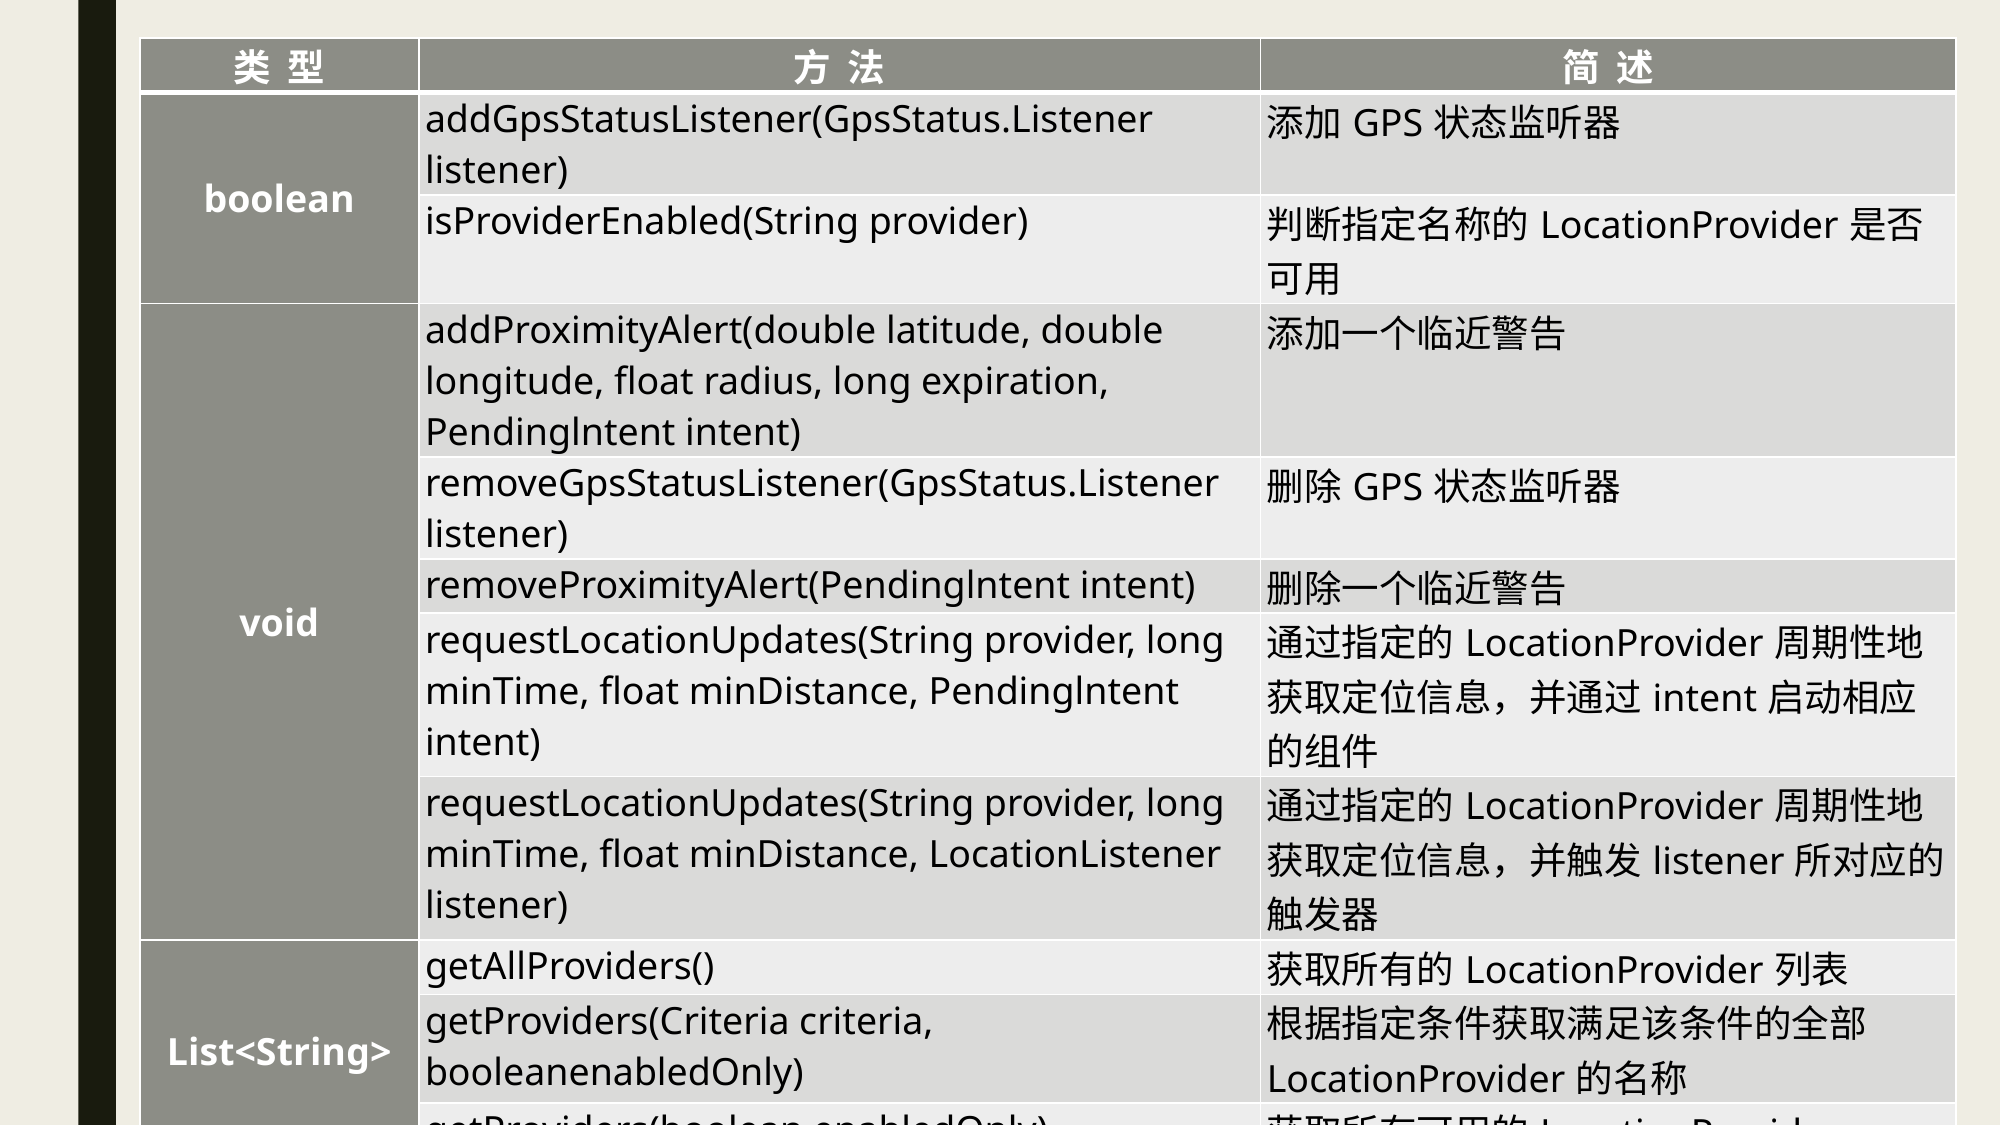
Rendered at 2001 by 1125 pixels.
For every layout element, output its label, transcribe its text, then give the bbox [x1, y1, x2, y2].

table_cell addGpsStatusListener(GpsStatus.Listener listener) [420, 95, 1260, 194]
table_header 简 述 [1261, 39, 1955, 90]
table_header 类 型 [141, 39, 418, 90]
table_cell 添加GPS状态监听器 [1261, 95, 1955, 194]
table_cell isProviderEnabled(String provider) [420, 196, 1260, 303]
table_cell getProviders(Criteria criteria, booleanenabledOnly) [420, 995, 1260, 1102]
table_cell requestLocationUpdates(String provider, long minTime, float minDistance, Pendinglntent intent) [420, 614, 1260, 776]
table_cell void [141, 304, 418, 939]
table_cell removeProximityAlert(Pendinglntent intent) [420, 560, 1260, 612]
table_cell 添加一个临近警告 [1261, 304, 1955, 456]
table_cell 判断指定名称的LocationProvider是否可用 [1261, 196, 1955, 303]
table_cell 删除GPS状态监听器 [1261, 458, 1955, 558]
table_cell removeGpsStatusListener(GpsStatus.Listener listener) [420, 458, 1260, 558]
table_cell 通过指定的LocationProvider周期性地获取定位信息，并通过intent启动相应的组件 [1261, 614, 1955, 776]
table_cell 获取所有的LocationProvider列表 [1261, 941, 1955, 994]
table_cell 删除一个临近警告 [1261, 560, 1955, 612]
table_cell requestLocationUpdates(String provider, long minTime, float minDistance, LocationListener listener) [420, 777, 1260, 939]
table_header 方 法 [420, 39, 1260, 90]
table_cell 根据指定条件获取满足该条件的全部LocationProvider的名称 [1261, 995, 1955, 1102]
table_cell getAllProviders() [420, 941, 1260, 994]
table_cell List<String> [141, 941, 418, 1125]
table_cell 获取所有可用的LocationProvider [1261, 1104, 1955, 1125]
table_cell getProviders(boolean enabledOnly) [420, 1104, 1260, 1125]
table_cell addProximityAlert(double latitude, double longitude, float radius, long expiration, Pendinglntent intent) [420, 304, 1260, 456]
table_cell 通过指定的LocationProvider周期性地获取定位信息，并触发listener所对应的触发器 [1261, 777, 1955, 939]
table_cell boolean [141, 95, 418, 303]
